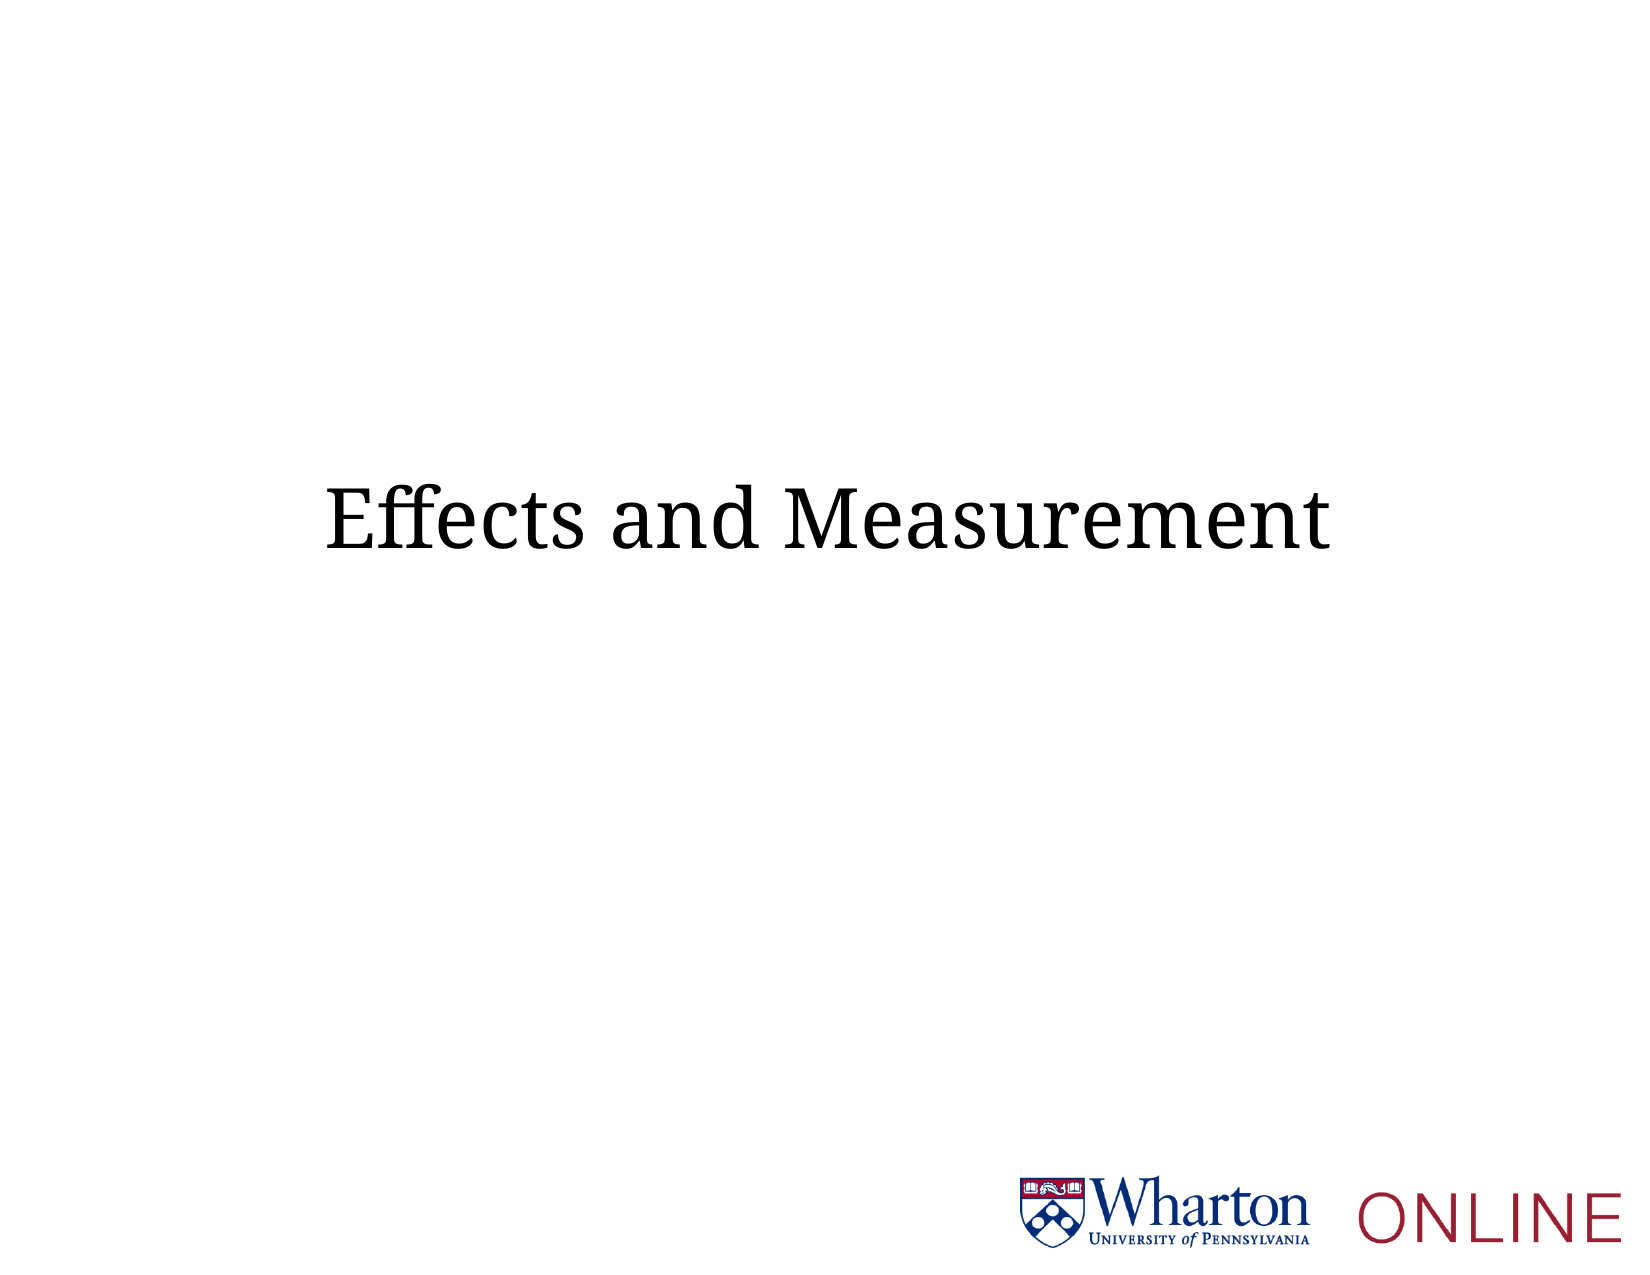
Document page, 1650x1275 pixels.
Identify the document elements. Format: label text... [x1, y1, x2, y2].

picture [1020, 1175, 1621, 1248]
subtitle Effects and Measurement [209, 469, 1447, 778]
